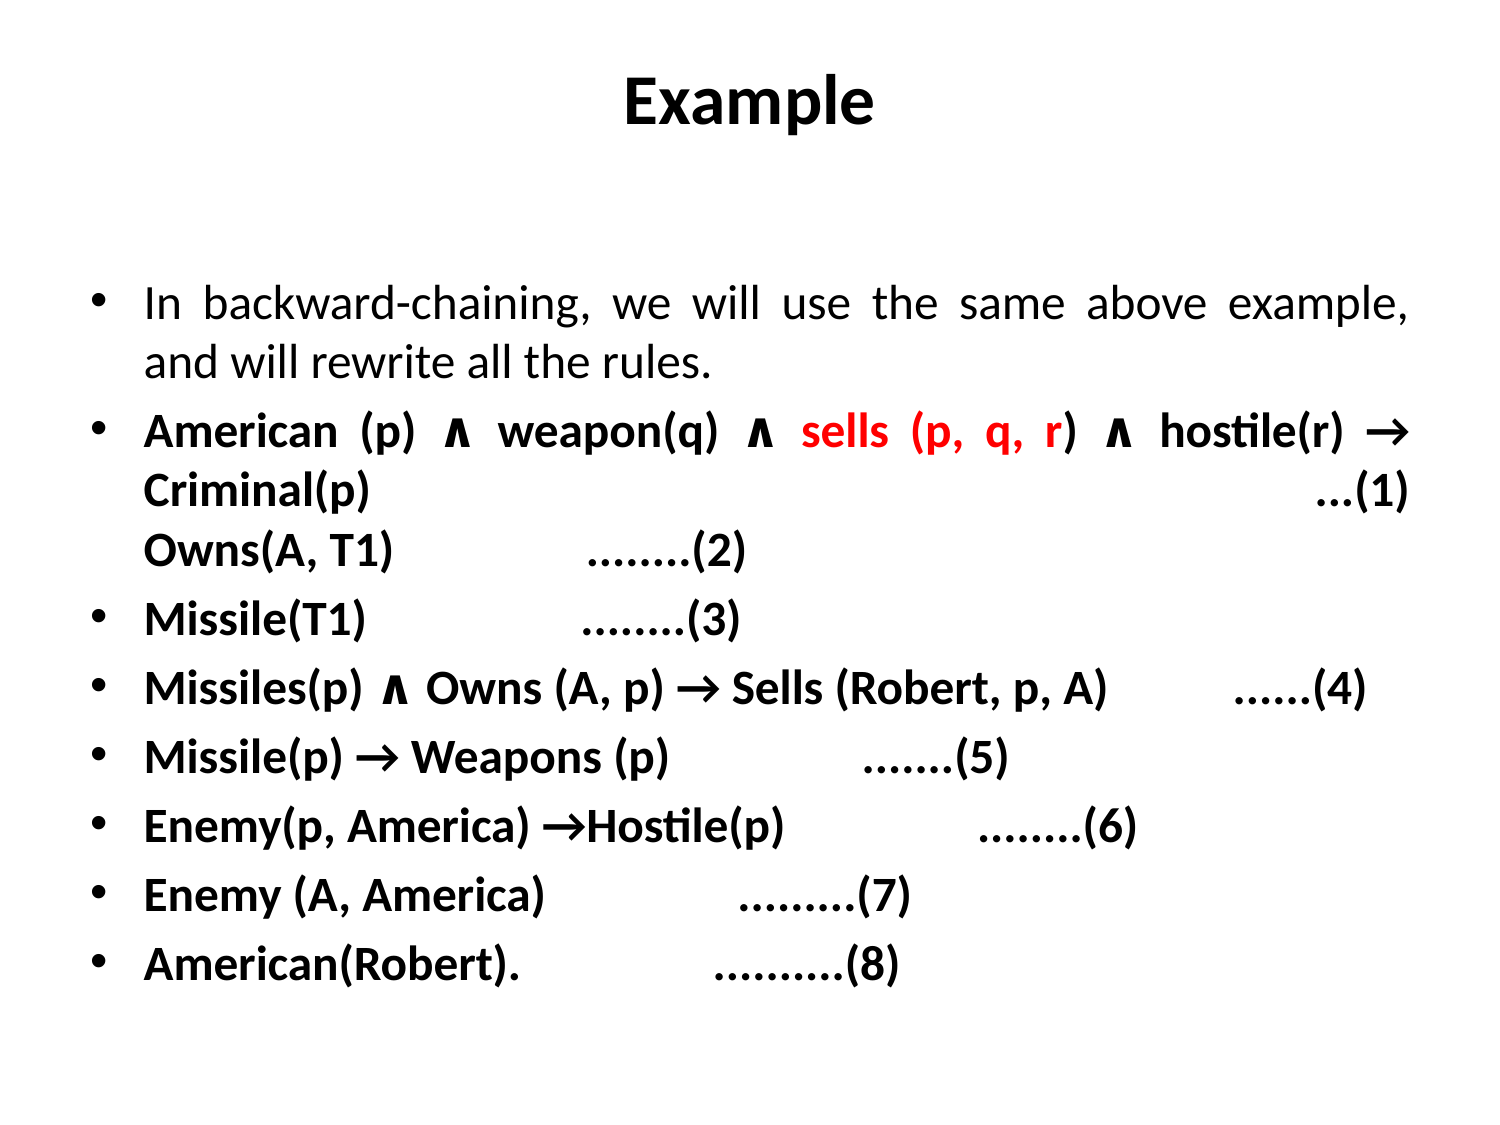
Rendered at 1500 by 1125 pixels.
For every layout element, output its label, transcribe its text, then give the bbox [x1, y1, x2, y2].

list In backward-chaining, we will use the same above example, and will rewrite all the rules. American (p) ∧ weapon(q) ∧ sells (p, q, r) ∧ hostile(r) → Criminal(p) ...(1) Owns(A, T1) ........(2) Missile(T1) ........(3) Missiles(p) ∧ Owns (A, p) → Sells (Robert, p, A) ......(4) Missile(p) → Weapons (p) .......(5) Enemy(p, America) →Hostile(p) ........(6) Enemy (A, America) .........(7) American(Robert). ..........(8) [75, 262, 1425, 1005]
title Example [75, 45, 1425, 233]
